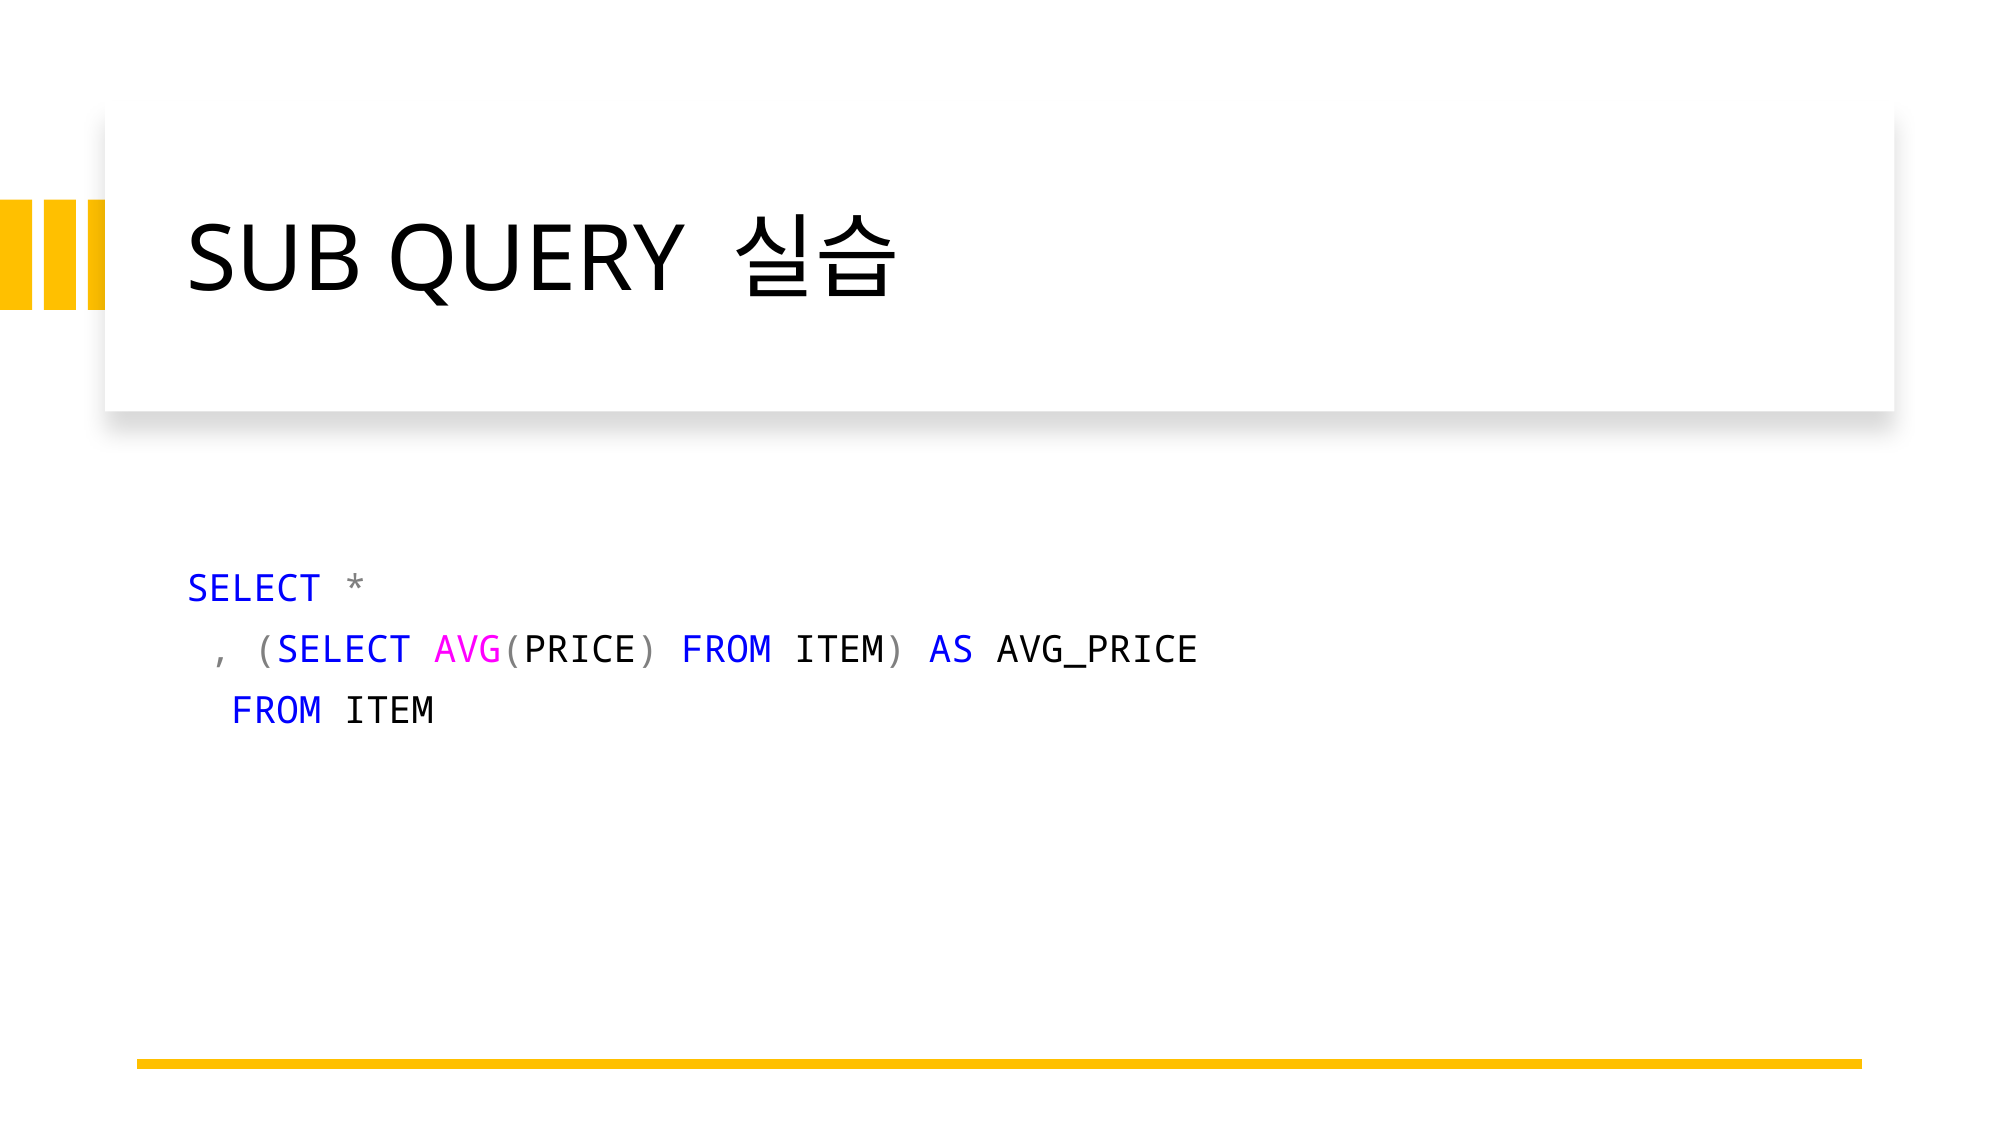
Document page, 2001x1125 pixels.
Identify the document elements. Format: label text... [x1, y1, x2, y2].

list SELECT * , (SELECT AVG(PRICE) FROM ITEM) AS AVG_PRICE FROM ITEM [171, 443, 1803, 857]
title SUB QUERY 실습 [171, 132, 1803, 388]
